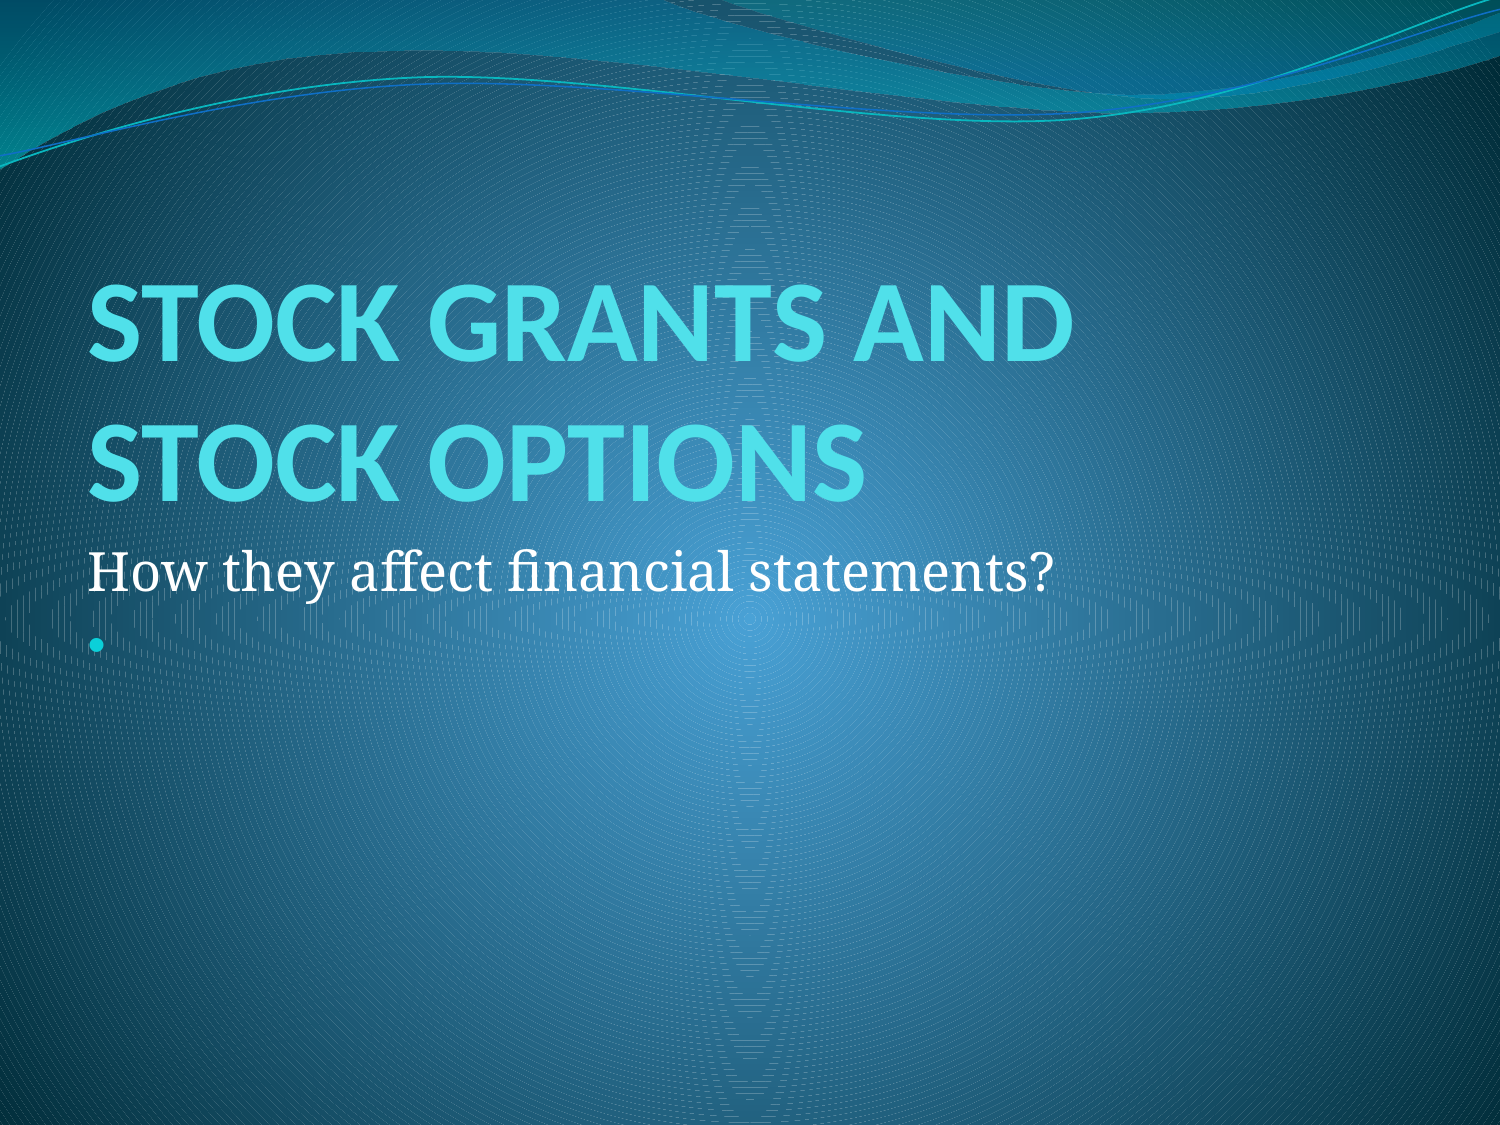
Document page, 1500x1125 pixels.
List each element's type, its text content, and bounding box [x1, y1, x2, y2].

title STOCK GRANTS AND STOCK OPTIONS [87, 224, 1376, 525]
subtitle How they affect financial statements? [87, 529, 1376, 818]
